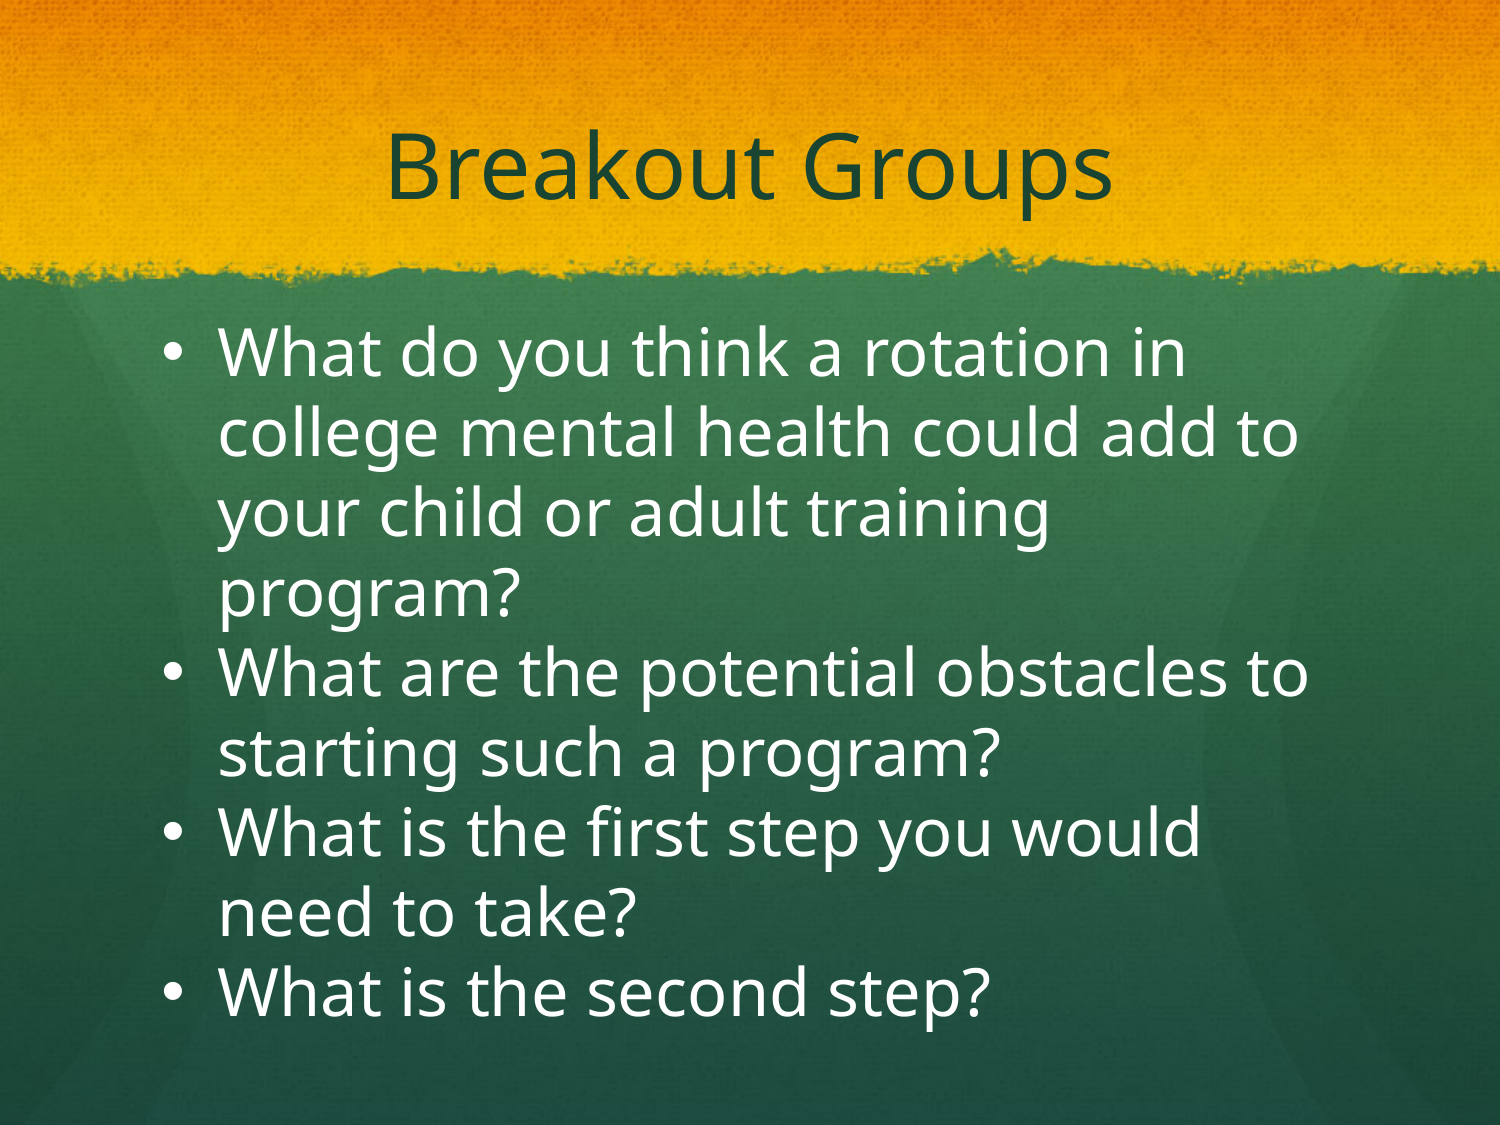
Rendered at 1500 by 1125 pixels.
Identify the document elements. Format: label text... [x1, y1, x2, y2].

list What do you think a rotation in college mental health could add to your child or adult training program? What are the potential obstacles to starting such a program? What is the first step you would need to take? What is the second step? [146, 302, 1354, 1081]
title Breakout Groups [146, 22, 1354, 225]
picture [0, 0, 1500, 1125]
